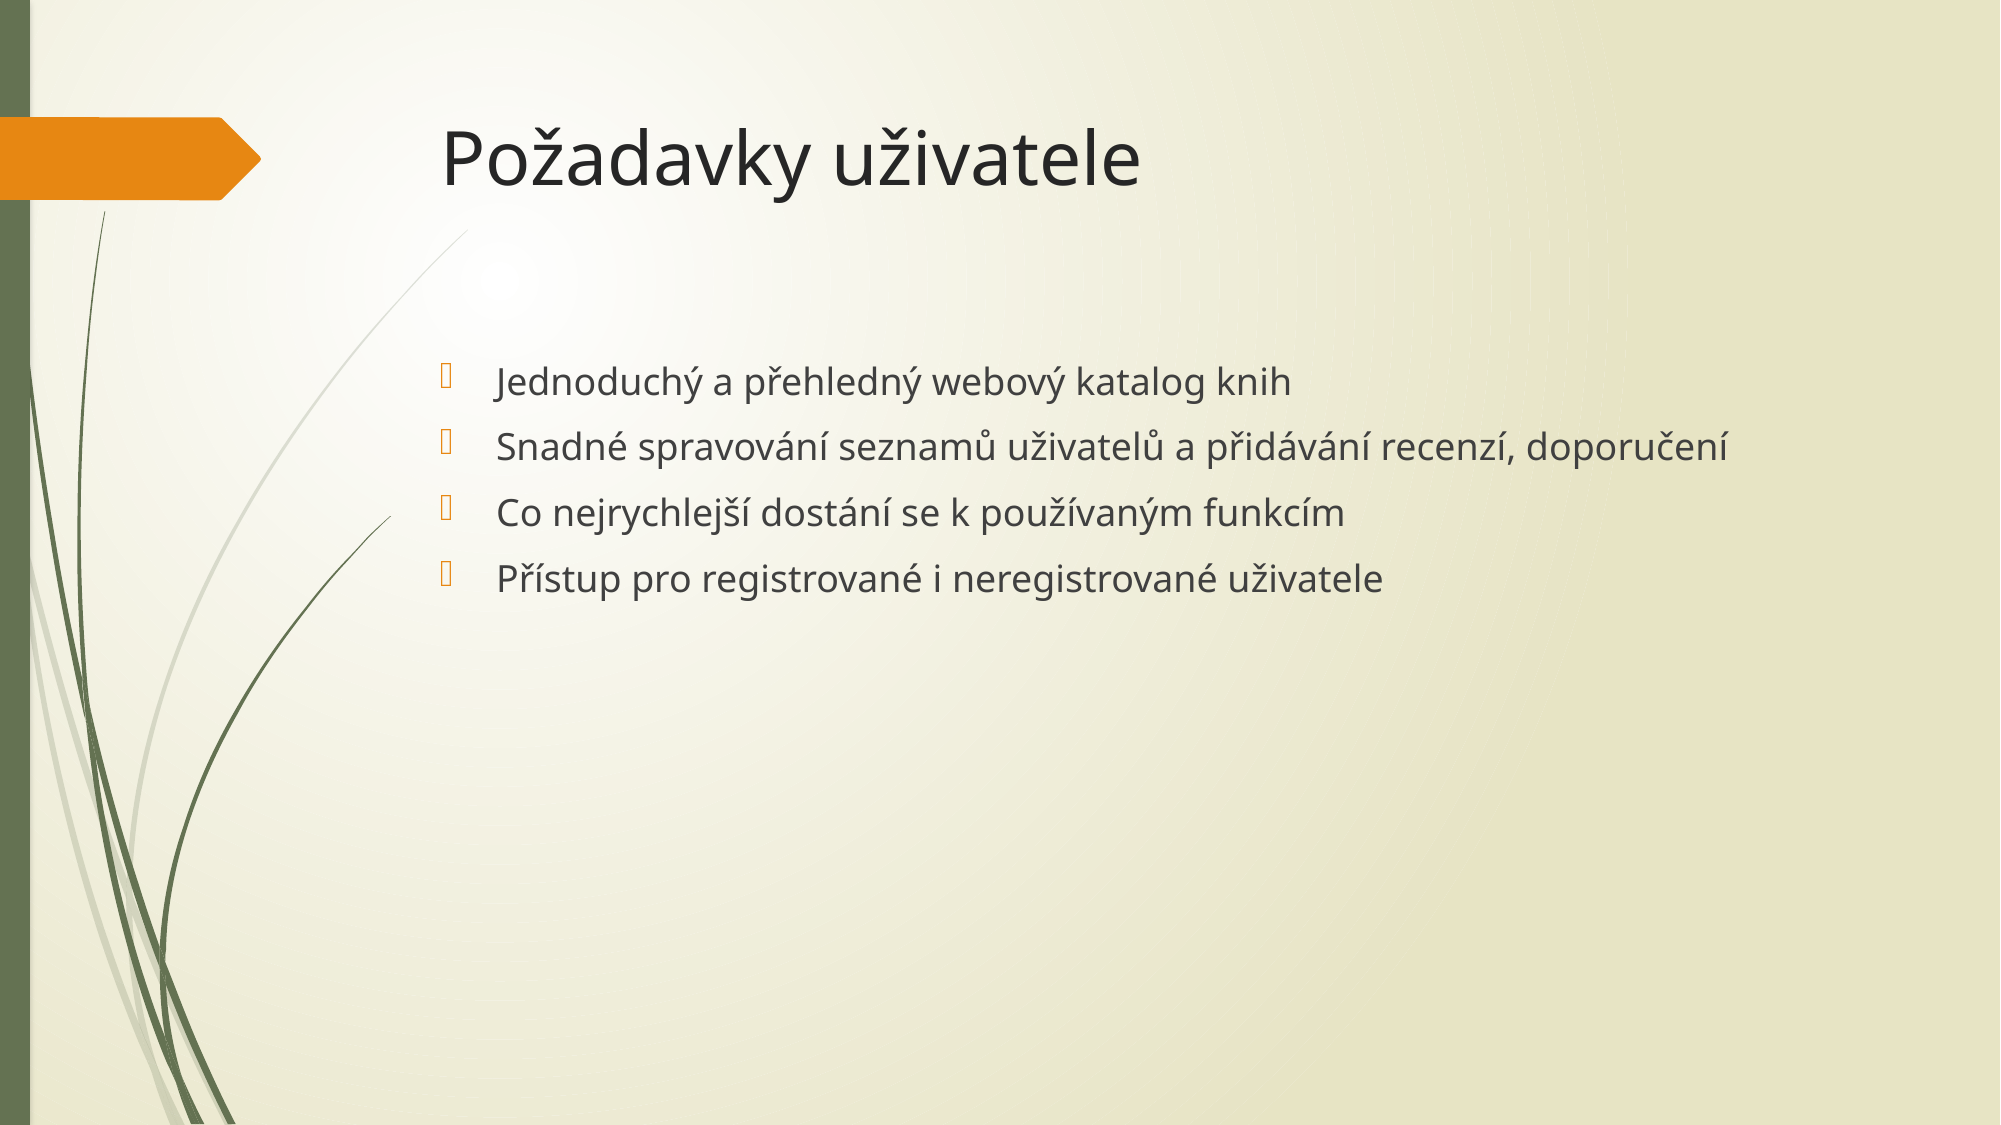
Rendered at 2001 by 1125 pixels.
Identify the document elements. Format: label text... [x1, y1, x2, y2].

list Jednoduchý a přehledný webový katalog knih Snadné spravování seznamů uživatelů a přidávání recenzí, doporučení Co nejrychlejší dostání se k používaným funkcím Přístup pro registrované i neregistrované uživatele [424, 350, 1888, 970]
title Požadavky uživatele [425, 102, 1888, 313]
